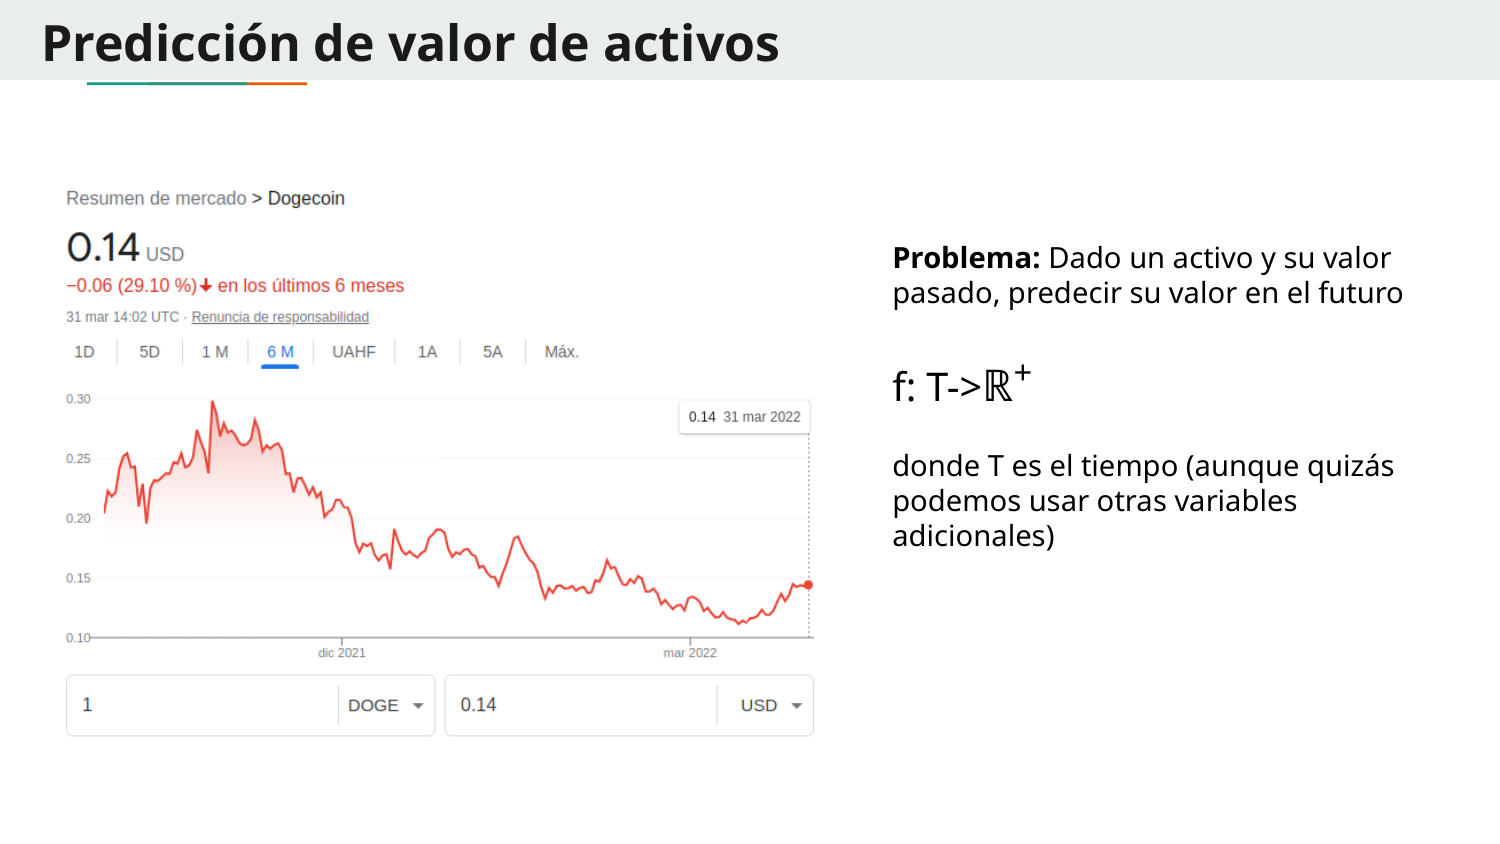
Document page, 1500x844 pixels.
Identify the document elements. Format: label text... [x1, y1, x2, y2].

title Predicción de valor de activos [26, 0, 1288, 84]
picture [25, 160, 860, 748]
text_box Problema: Dado un activo y su valor pasado, predecir su valor en el futuro f: T->ℝ+ donde T es el tiempo (aunque quizás podemos usar otras variables adicionales) [877, 224, 1440, 568]
